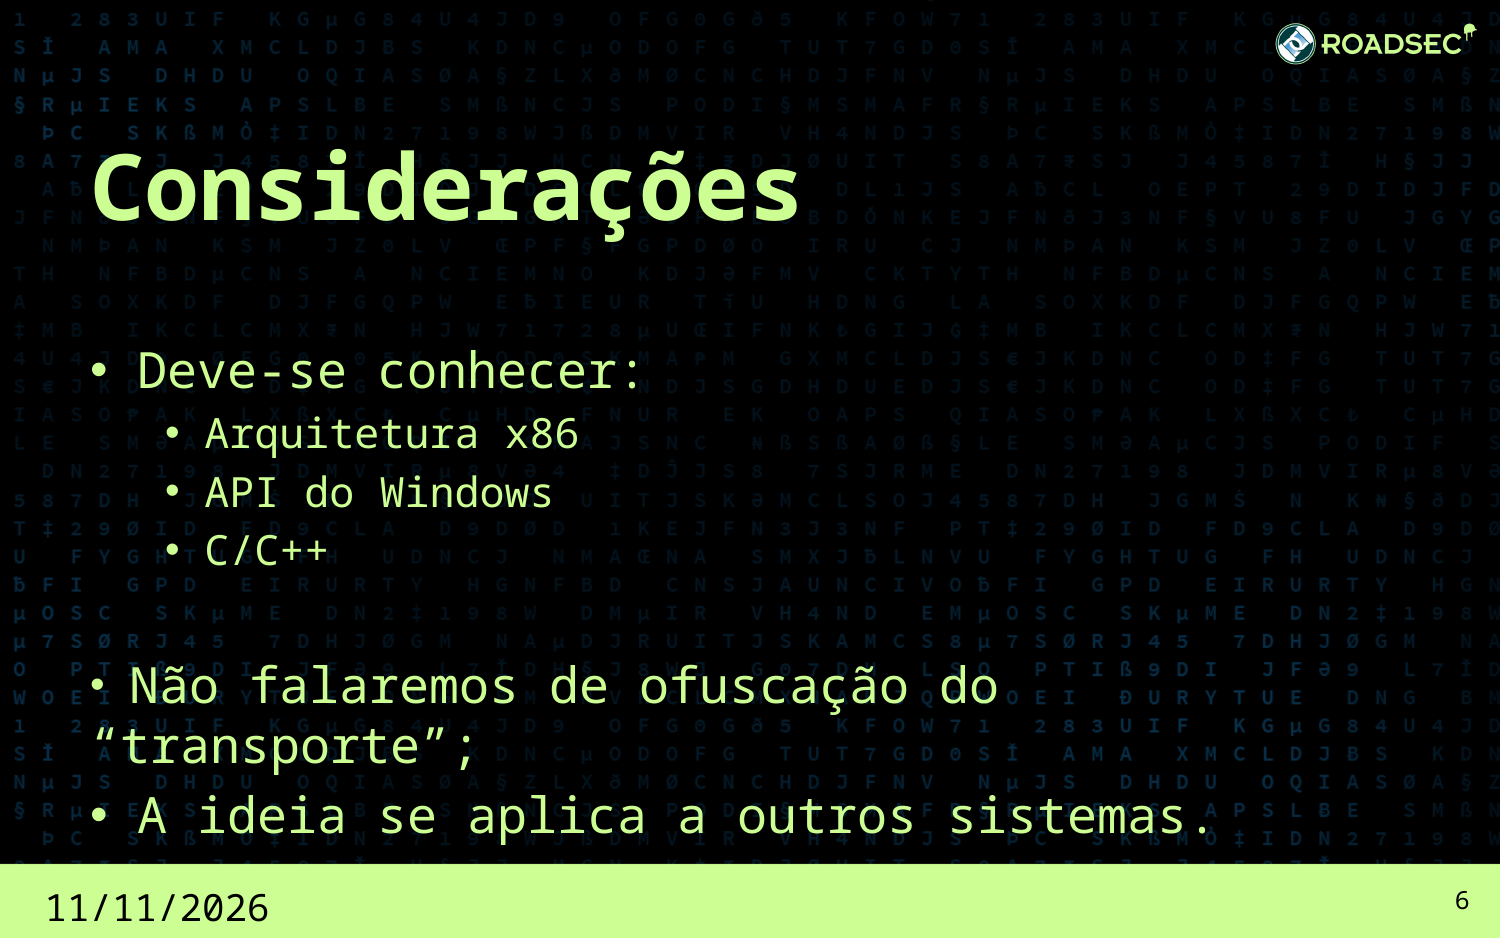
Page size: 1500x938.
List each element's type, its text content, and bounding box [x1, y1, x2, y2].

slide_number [29, 876, 380, 927]
slide_number 6 [1134, 876, 1485, 927]
title Considerações [75, 105, 1425, 263]
picture [0, 0, 1500, 938]
list Deve-se conhecer: Arquitetura x86 API do Windows C/C++ Não falaremos de ofuscação do “transporte”; A ideia se aplica a outros sistemas. [75, 331, 1425, 838]
